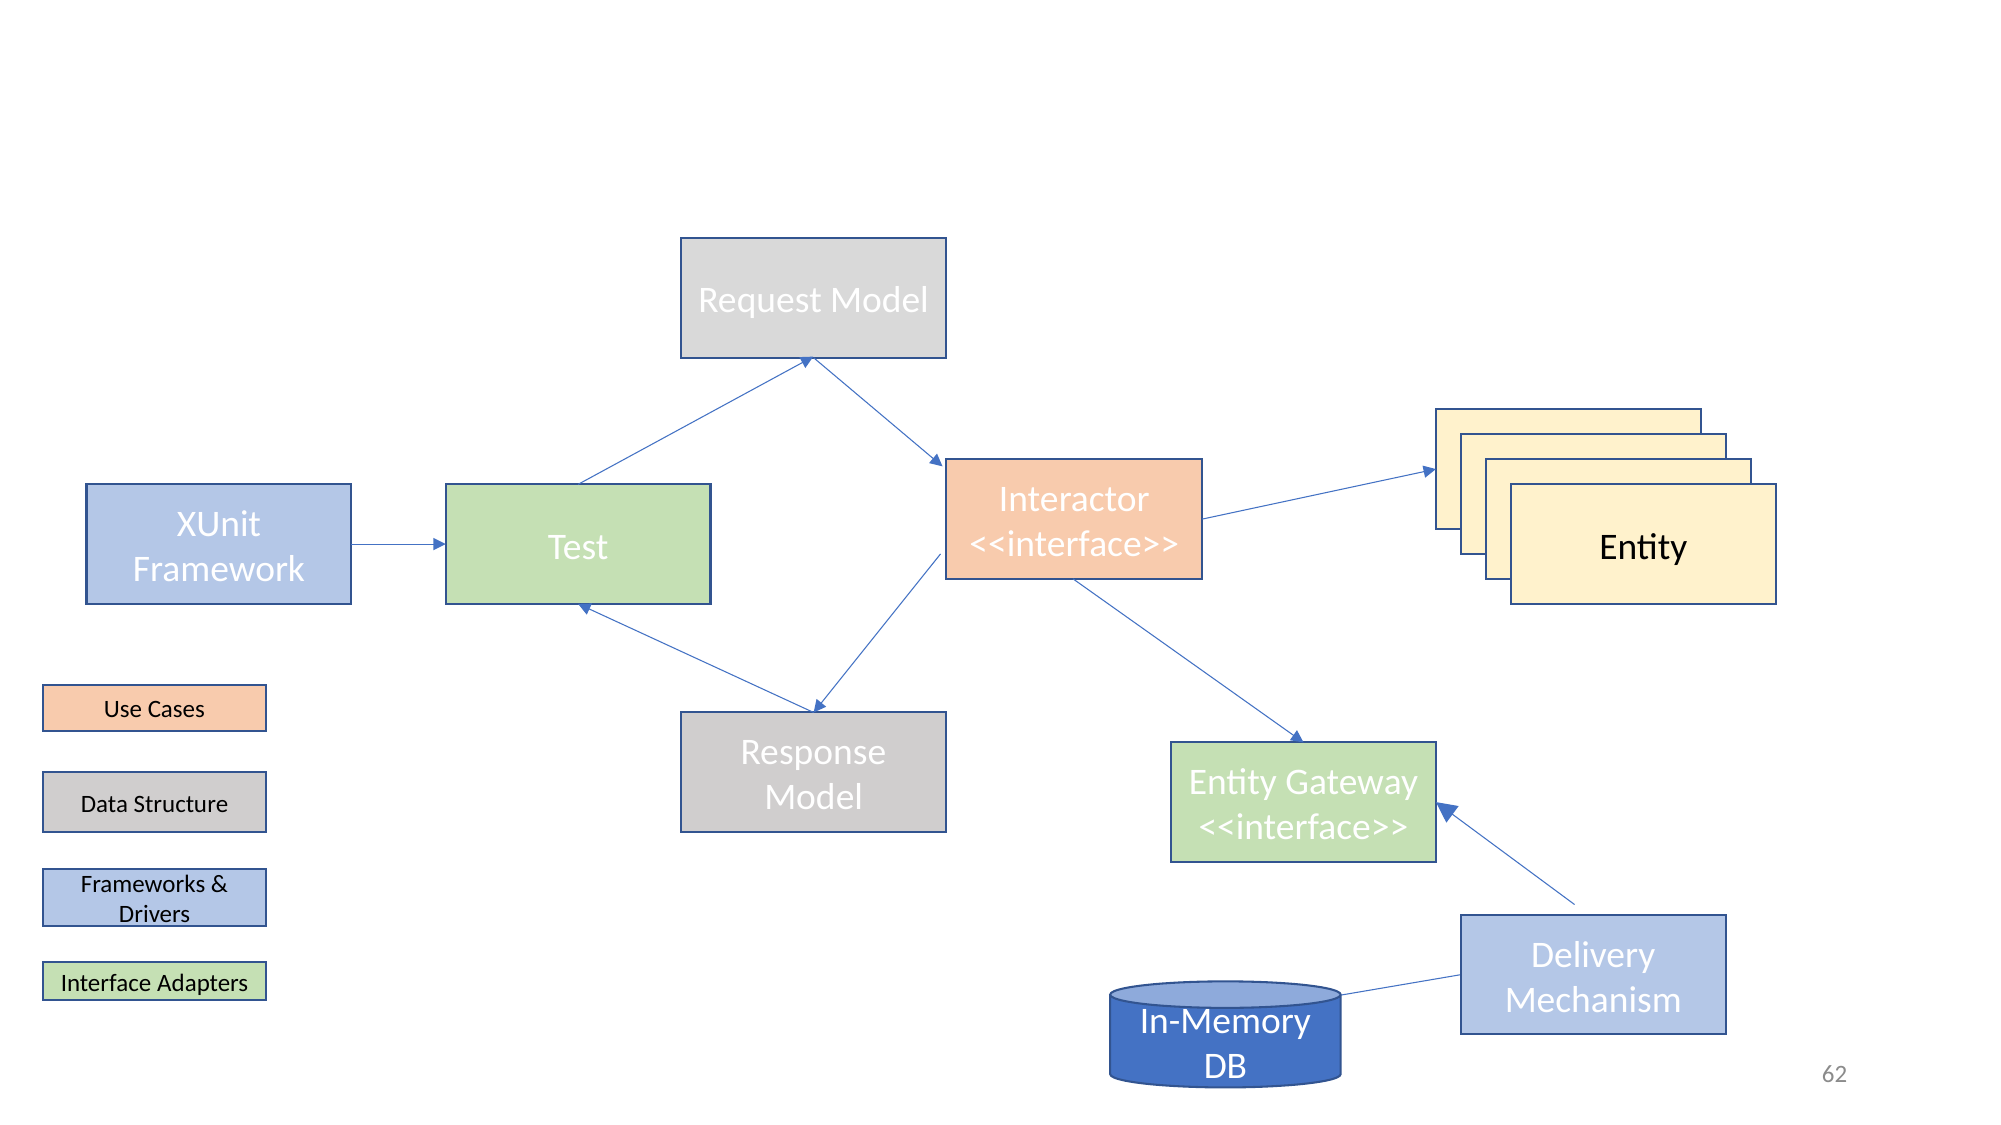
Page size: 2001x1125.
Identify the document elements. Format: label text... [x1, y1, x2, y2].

text_box Delivery Mechanism [1460, 914, 1727, 1035]
text_box XUnit Framework [85, 483, 352, 605]
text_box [813, 553, 941, 713]
text_box Frameworks & Drivers [42, 868, 267, 927]
text_box Entity Gateway <<interface>> [1170, 741, 1437, 863]
text_box Entity [1510, 483, 1777, 605]
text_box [1202, 469, 1436, 520]
text_box Entity [1485, 458, 1752, 580]
text_box Data Structure [42, 771, 267, 833]
text_box Entity [1435, 408, 1702, 530]
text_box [813, 357, 943, 467]
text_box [578, 603, 814, 713]
text_box Test [445, 483, 712, 605]
text_box Response Model [680, 711, 947, 833]
text_box Interface Adapters [42, 961, 267, 1001]
text_box Request Model [680, 237, 947, 359]
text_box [1435, 802, 1575, 905]
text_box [1072, 578, 1304, 743]
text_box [578, 356, 814, 485]
text_box Interactor <<interface>> [945, 458, 1203, 580]
text_box In-Memory DB [1108, 980, 1342, 1089]
text_box Entity [1460, 433, 1727, 555]
text_box Use Cases [42, 684, 267, 732]
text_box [1225, 974, 1461, 982]
slide_number 62 [1412, 1042, 1863, 1103]
